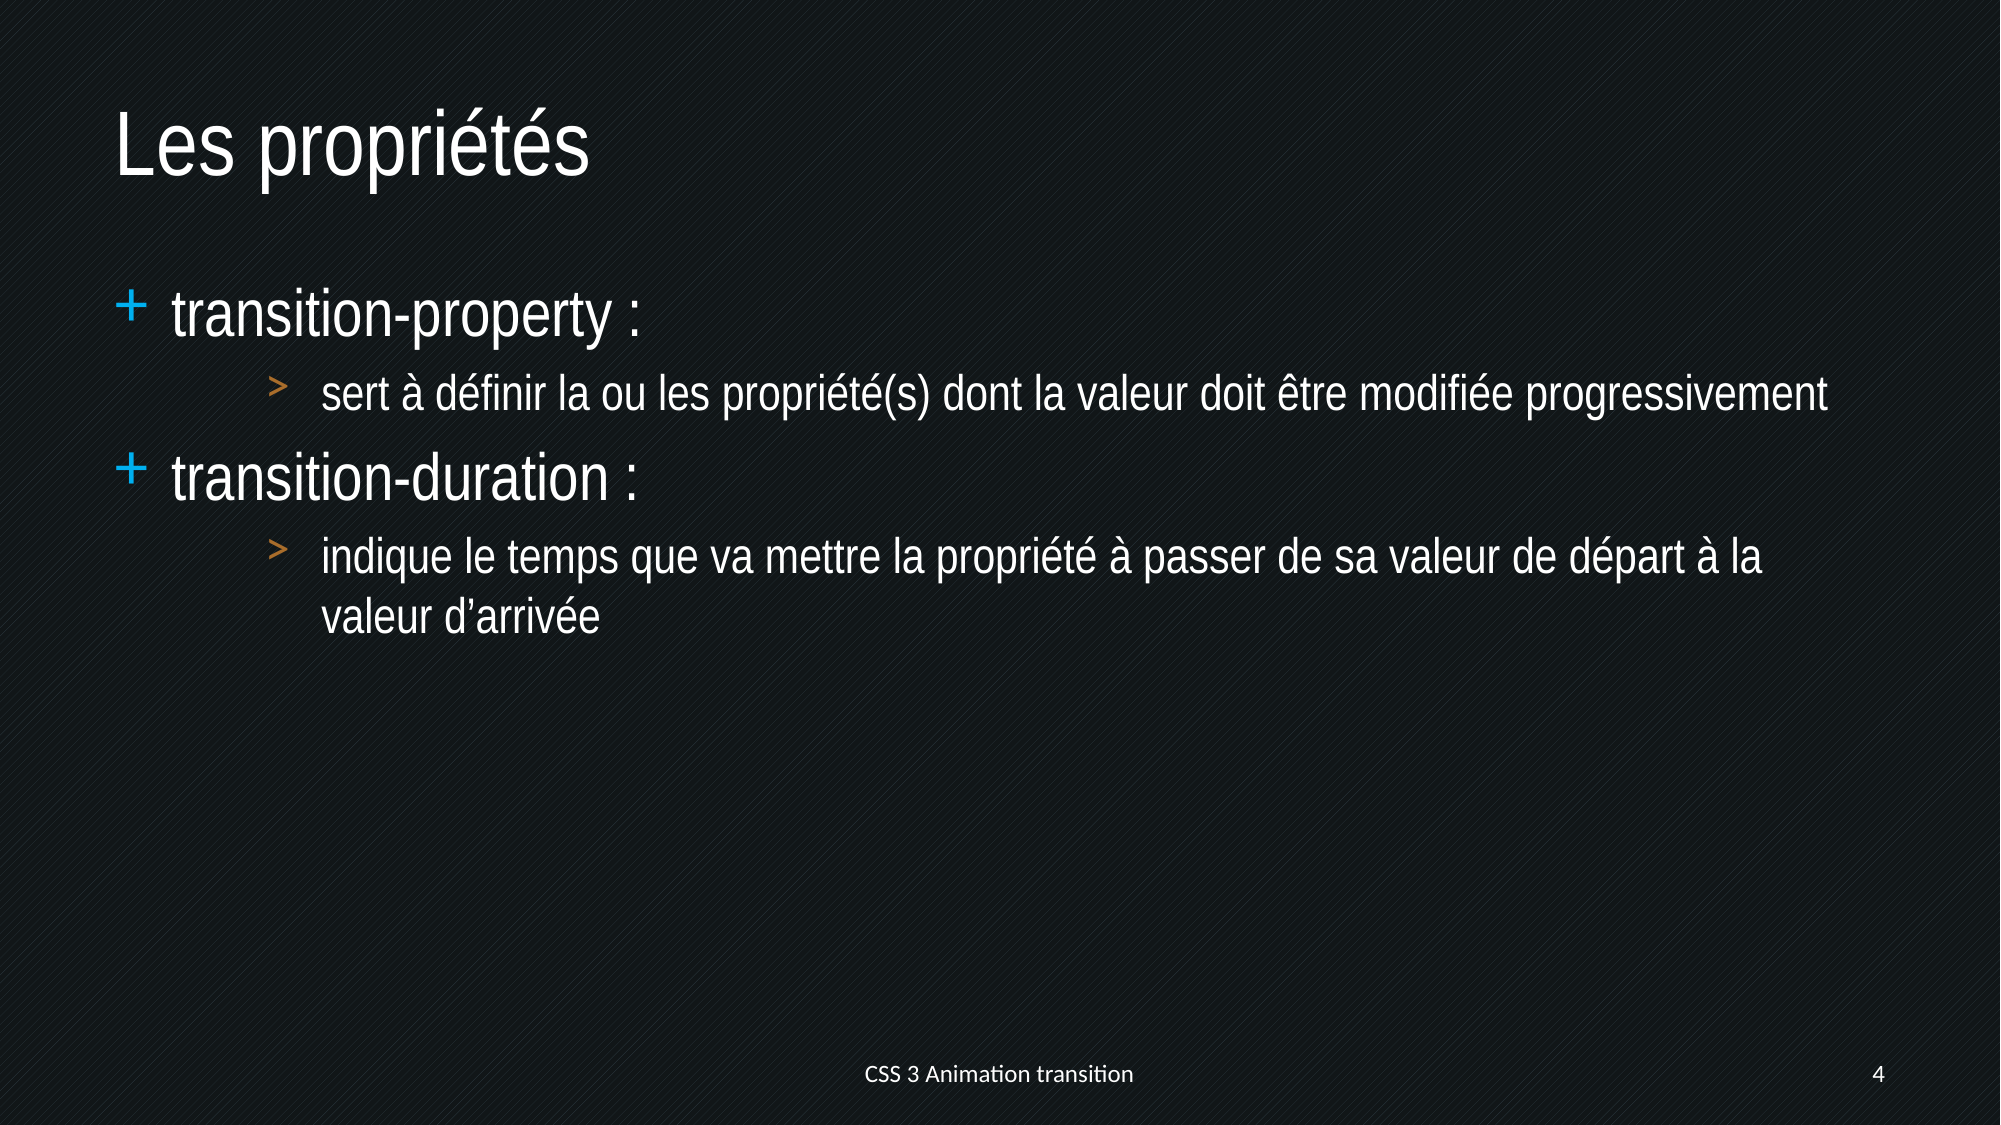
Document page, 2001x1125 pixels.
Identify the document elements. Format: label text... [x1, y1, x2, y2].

list transition-property : sert à définir la ou les propriété(s) dont la valeur doit être modifiée progressivement transition-duration : indique le temps que va mettre la propriété à passer de sa valeur de départ à la valeur d’arrivée [99, 262, 1900, 1005]
footer CSS 3 Animation transition [683, 1042, 1317, 1103]
title Les propriétés [99, 45, 1900, 233]
slide_number 4 [1433, 1042, 1900, 1103]
